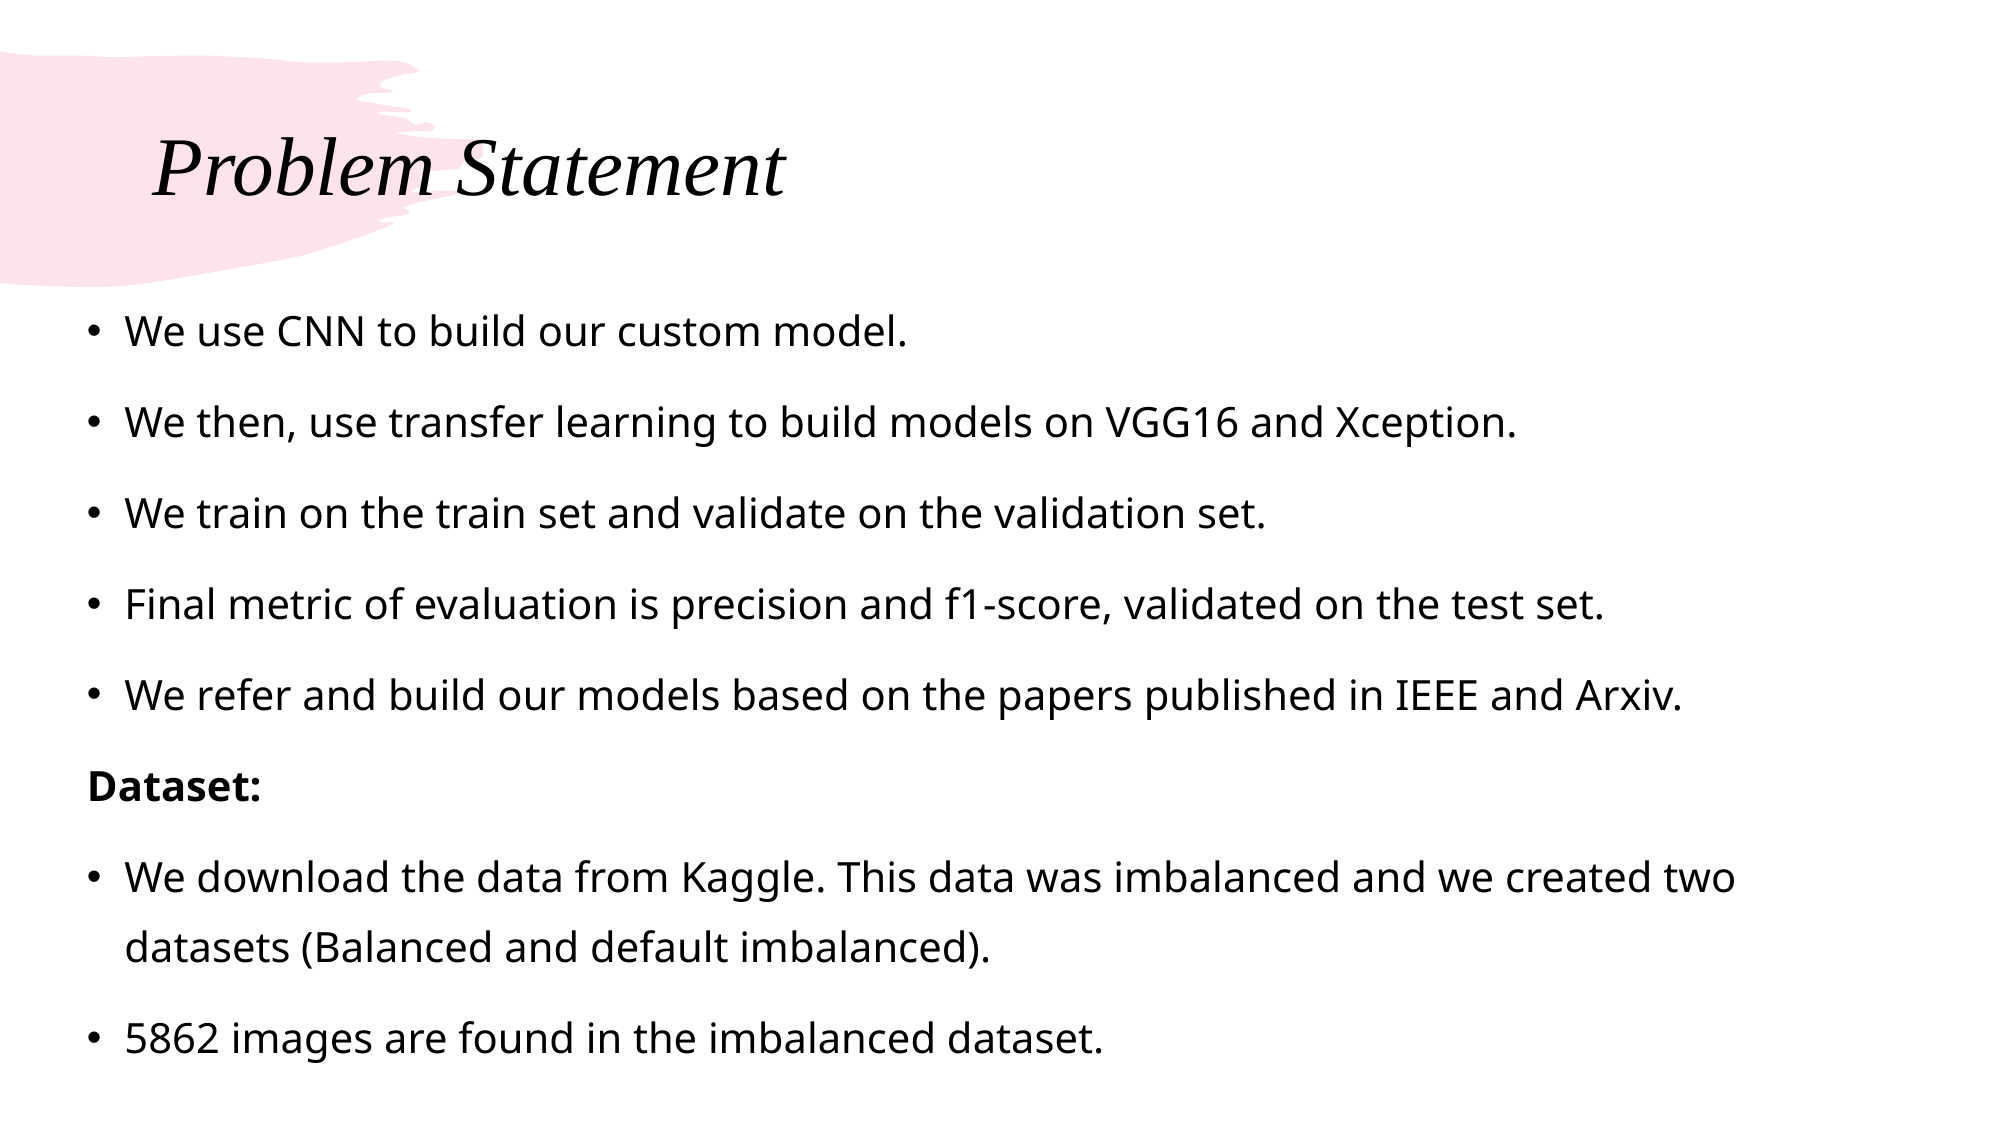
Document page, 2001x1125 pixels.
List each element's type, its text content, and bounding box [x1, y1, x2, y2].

title Problem Statement [137, 59, 1863, 277]
list We use CNN to build our custom model. We then, use transfer learning to build models on VGG16 and Xception. We train on the train set and validate on the validation set. Final metric of evaluation is precision and f1-score, validated on the test set. We refer and build our models based on the papers published in IEEE and Arxiv. Dataset: We download the data from Kaggle. This data was imbalanced and we created two datasets (Balanced and default imbalanced). 5862 images are found in the imbalanced dataset. [71, 277, 1863, 1086]
